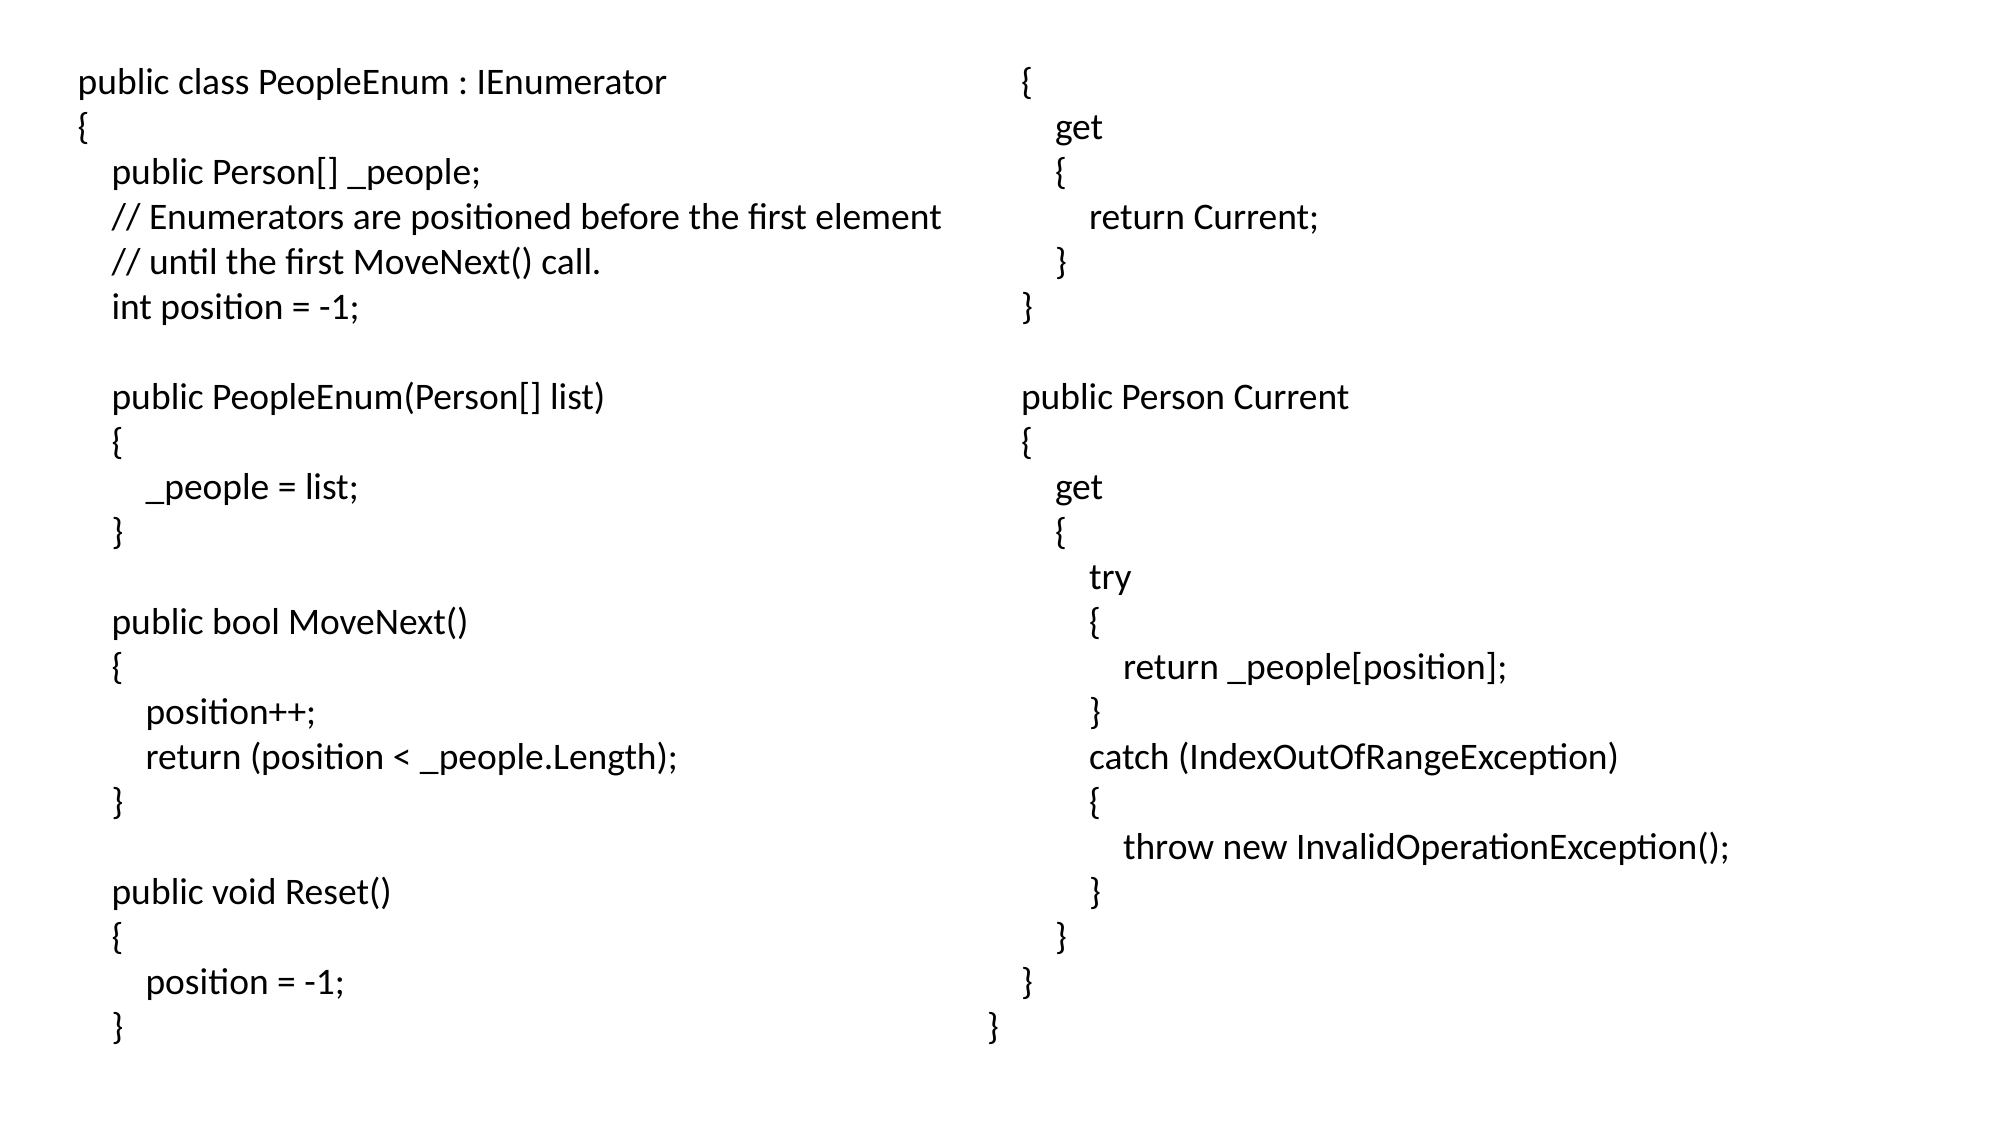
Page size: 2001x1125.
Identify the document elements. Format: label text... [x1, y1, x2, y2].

text_box public class PeopleEnum : IEnumerator { public Person[] _people; // Enumerators are positioned before the first element // until the first MoveNext() call. int position = -1; public PeopleEnum(Person[] list) { _people = list; } public bool MoveNext() { position++; return (position < _people.Length); } public void Reset() { position = -1; } object IEnumerator.Current { get { return Current; } } public Person Current { get { try { return _people[position]; } catch (IndexOutOfRangeException) { throw new InvalidOperationException(); } } } } [62, 49, 1912, 1125]
